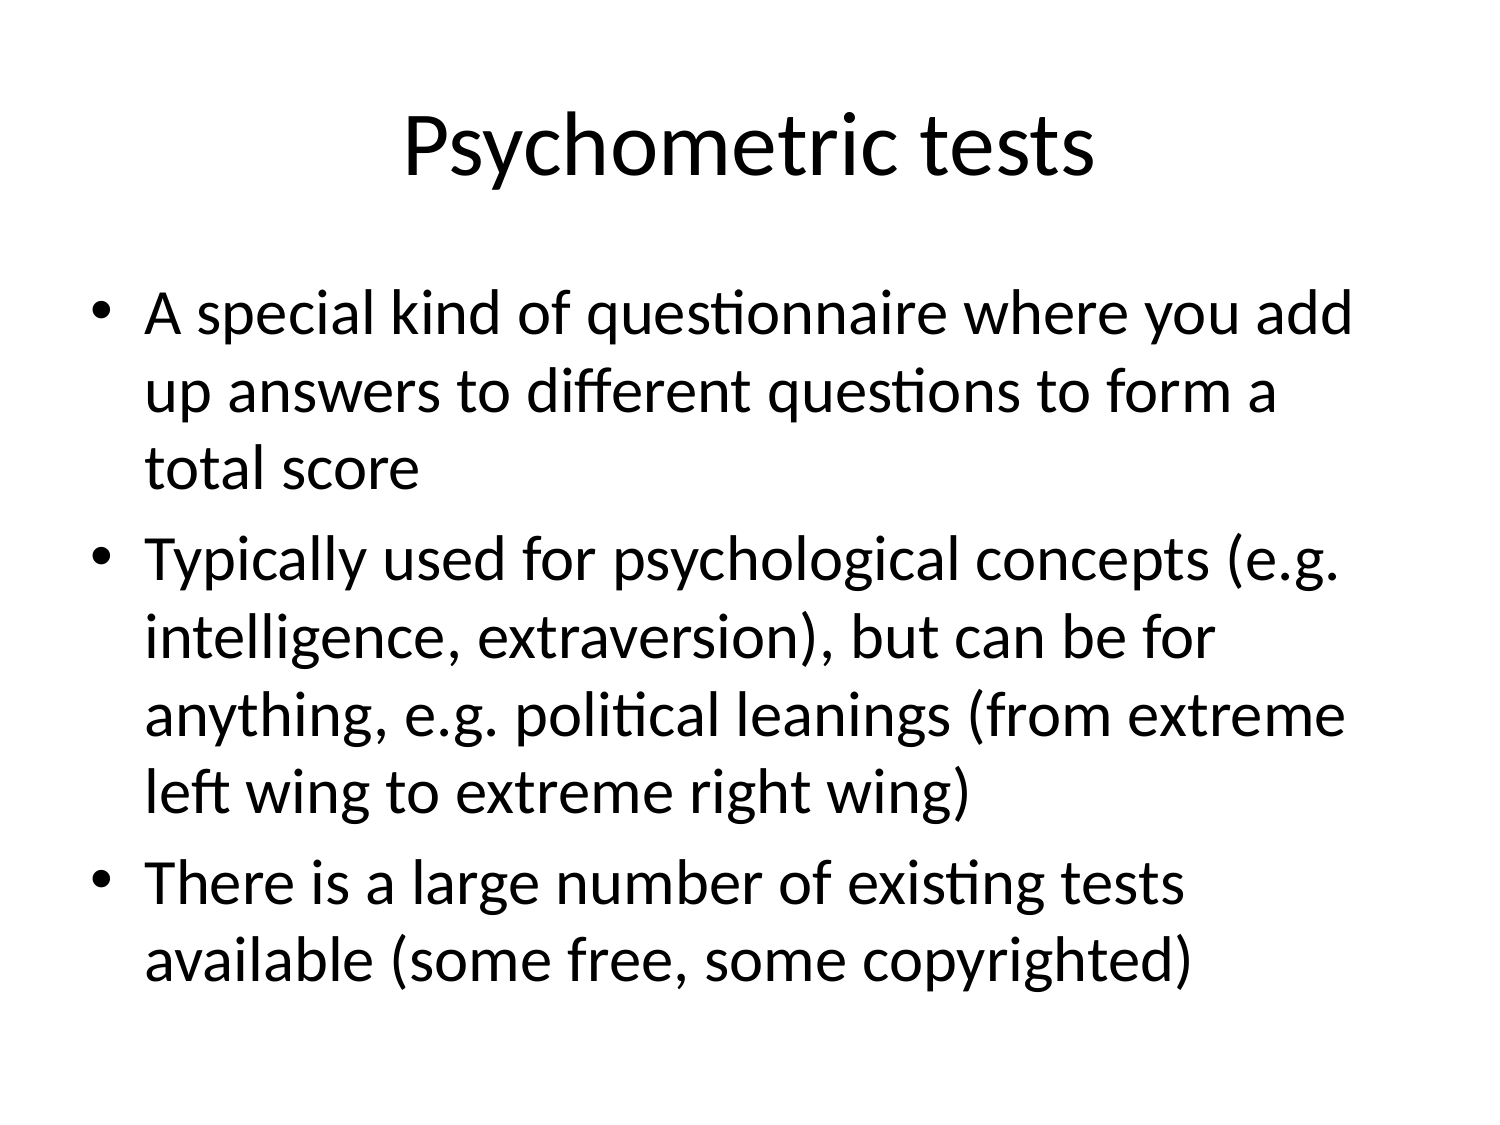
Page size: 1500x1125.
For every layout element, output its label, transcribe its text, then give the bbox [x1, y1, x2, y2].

title Psychometric tests [75, 45, 1425, 233]
list A special kind of questionnaire where you add up answers to different questions to form a total score Typically used for psychological concepts (e.g. intelligence, extraversion), but can be for anything, e.g. political leanings (from extreme left wing to extreme right wing) There is a large number of existing tests available (some free, some copyrighted) [75, 262, 1425, 1005]
